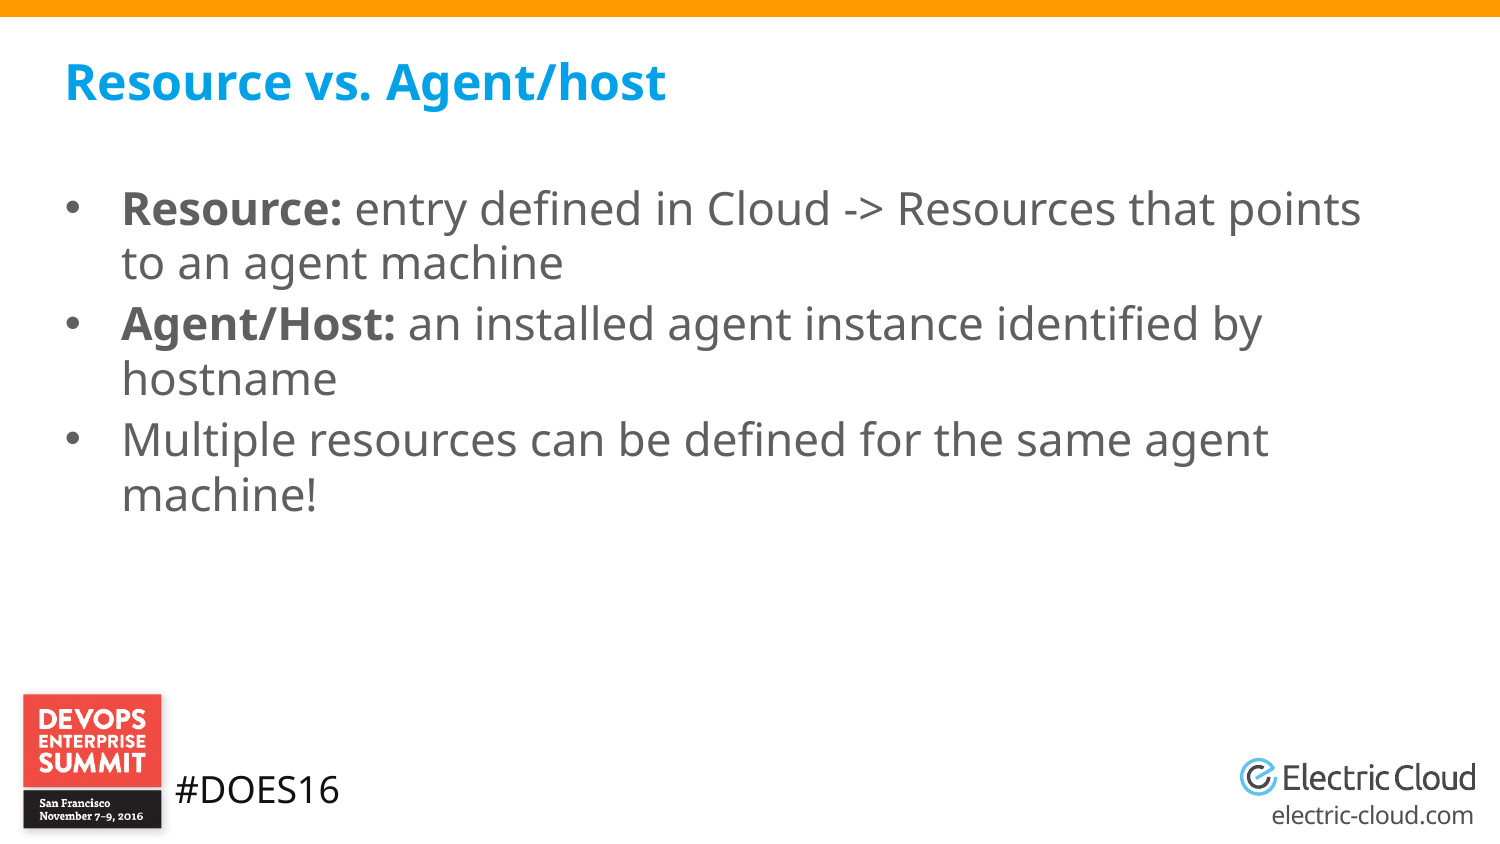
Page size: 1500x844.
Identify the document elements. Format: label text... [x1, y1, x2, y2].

list Resource: entry defined in Cloud -> Resources that points to an agent machine Agent/Host: an installed agent instance identified by hostname Multiple resources can be defined for the same agent machine! [50, 171, 1385, 713]
picture [21, 693, 163, 829]
title Resource vs. Agent/host [50, 42, 1385, 119]
